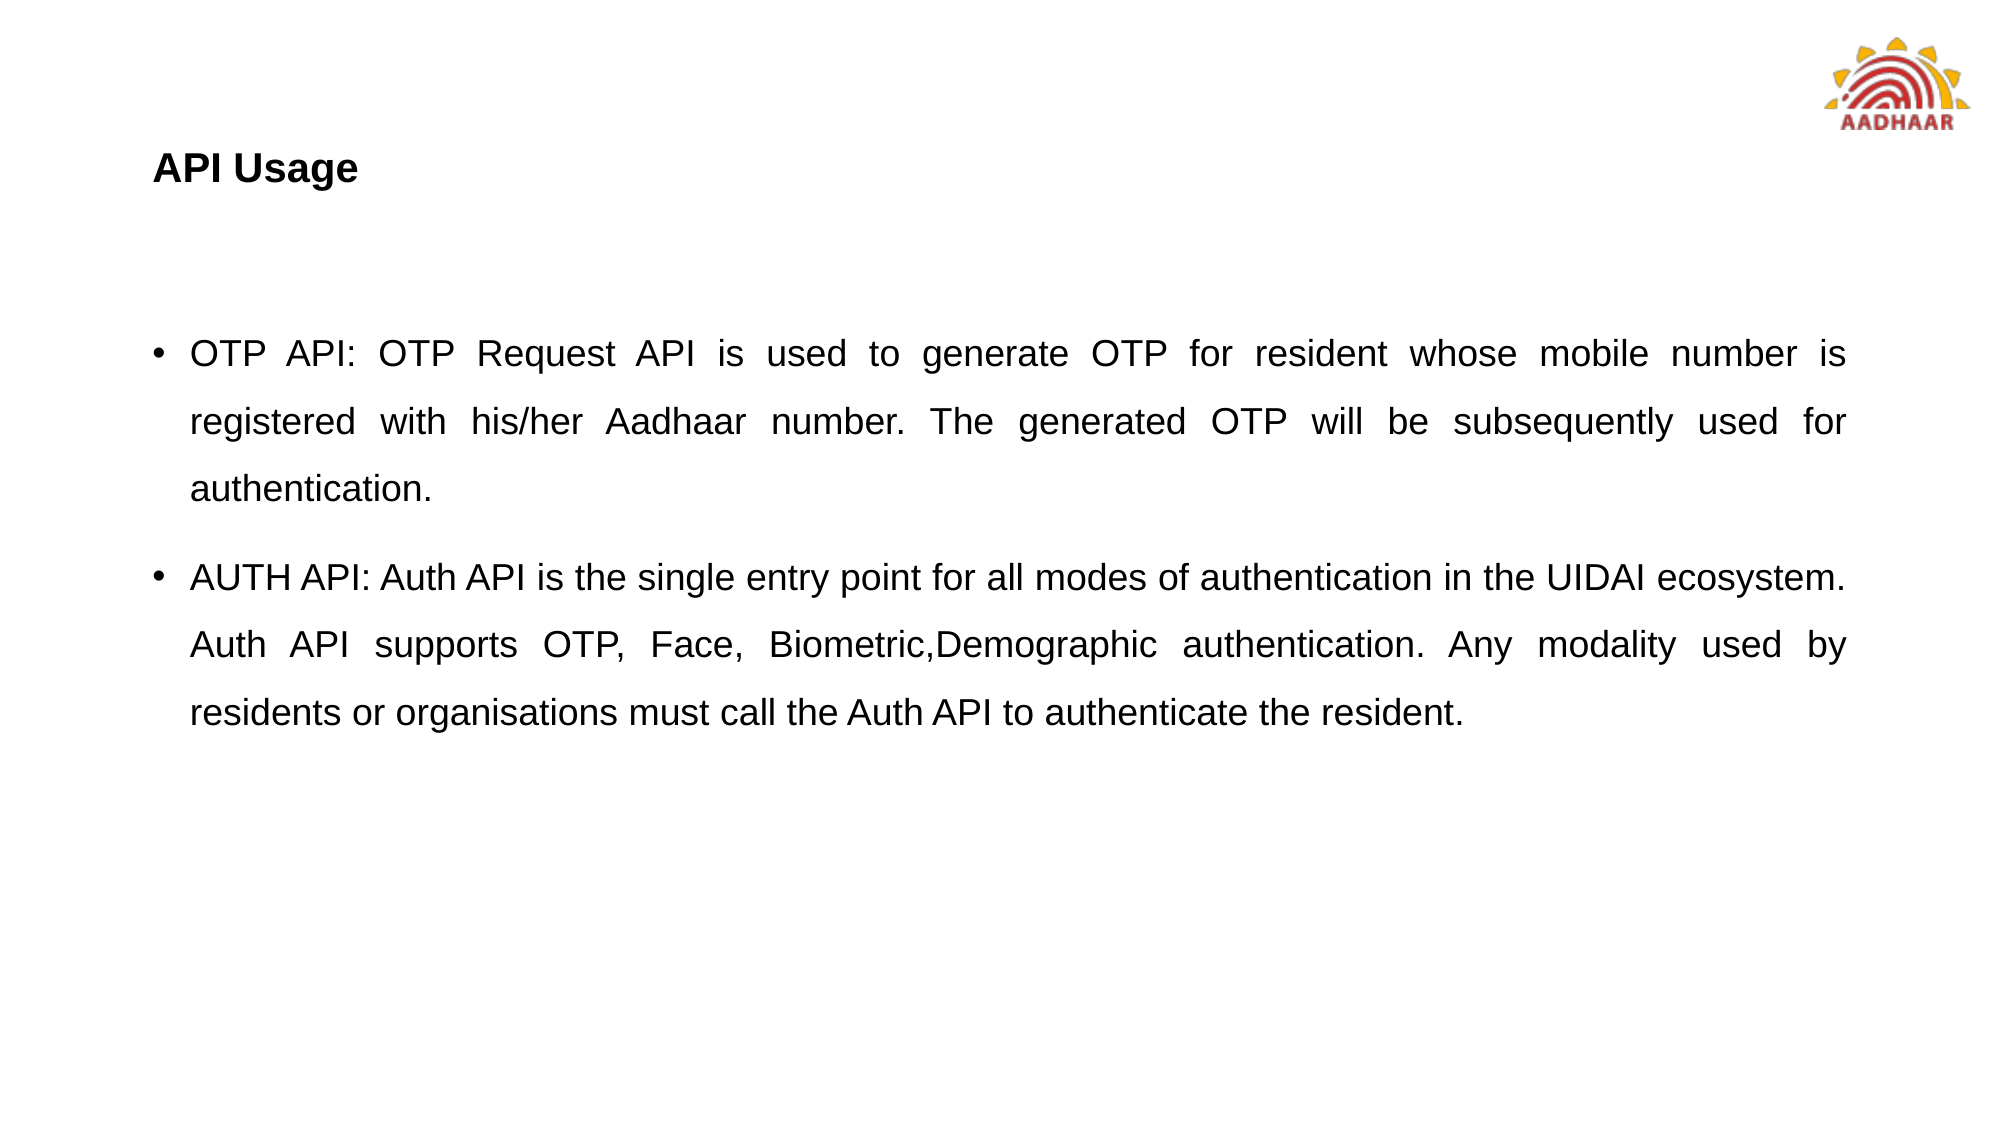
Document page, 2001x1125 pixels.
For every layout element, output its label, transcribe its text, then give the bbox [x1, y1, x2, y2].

picture [1824, 37, 1971, 130]
title API Usage [137, 59, 1863, 278]
list OTP API: OTP Request API is used to generate OTP for resident whose mobile number is registered with his/her Aadhaar number. The generated OTP will be subsequently used for authentication. AUTH API: Auth API is the single entry point for all modes of authentication in the UIDAI ecosystem. Auth API supports OTP, Face, Biometric,Demographic authentication. Any modality used by residents or organisations must call the Auth API to authenticate the resident. [137, 299, 1863, 1068]
